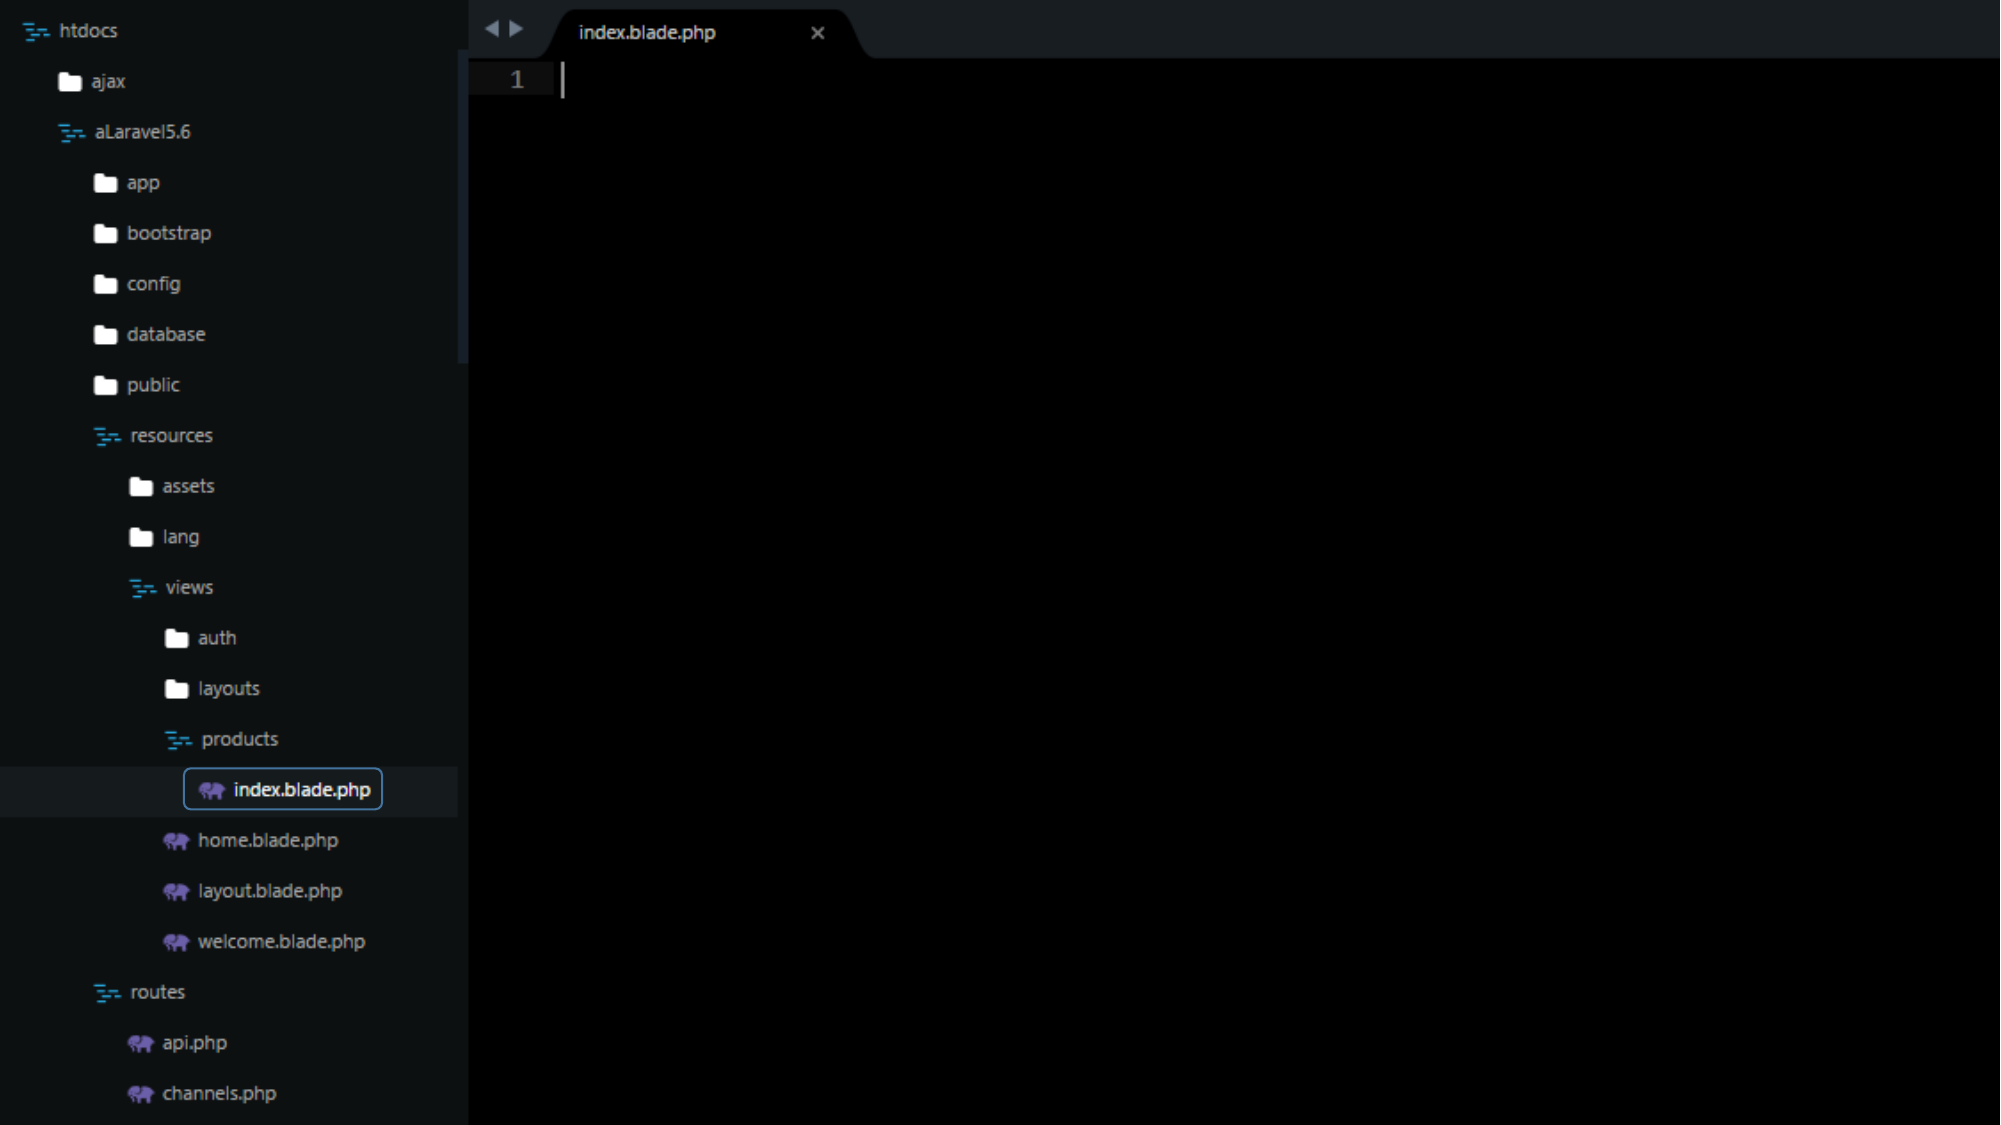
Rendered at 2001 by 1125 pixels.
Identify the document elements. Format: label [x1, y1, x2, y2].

text_box [0, 0, 2000, 1125]
